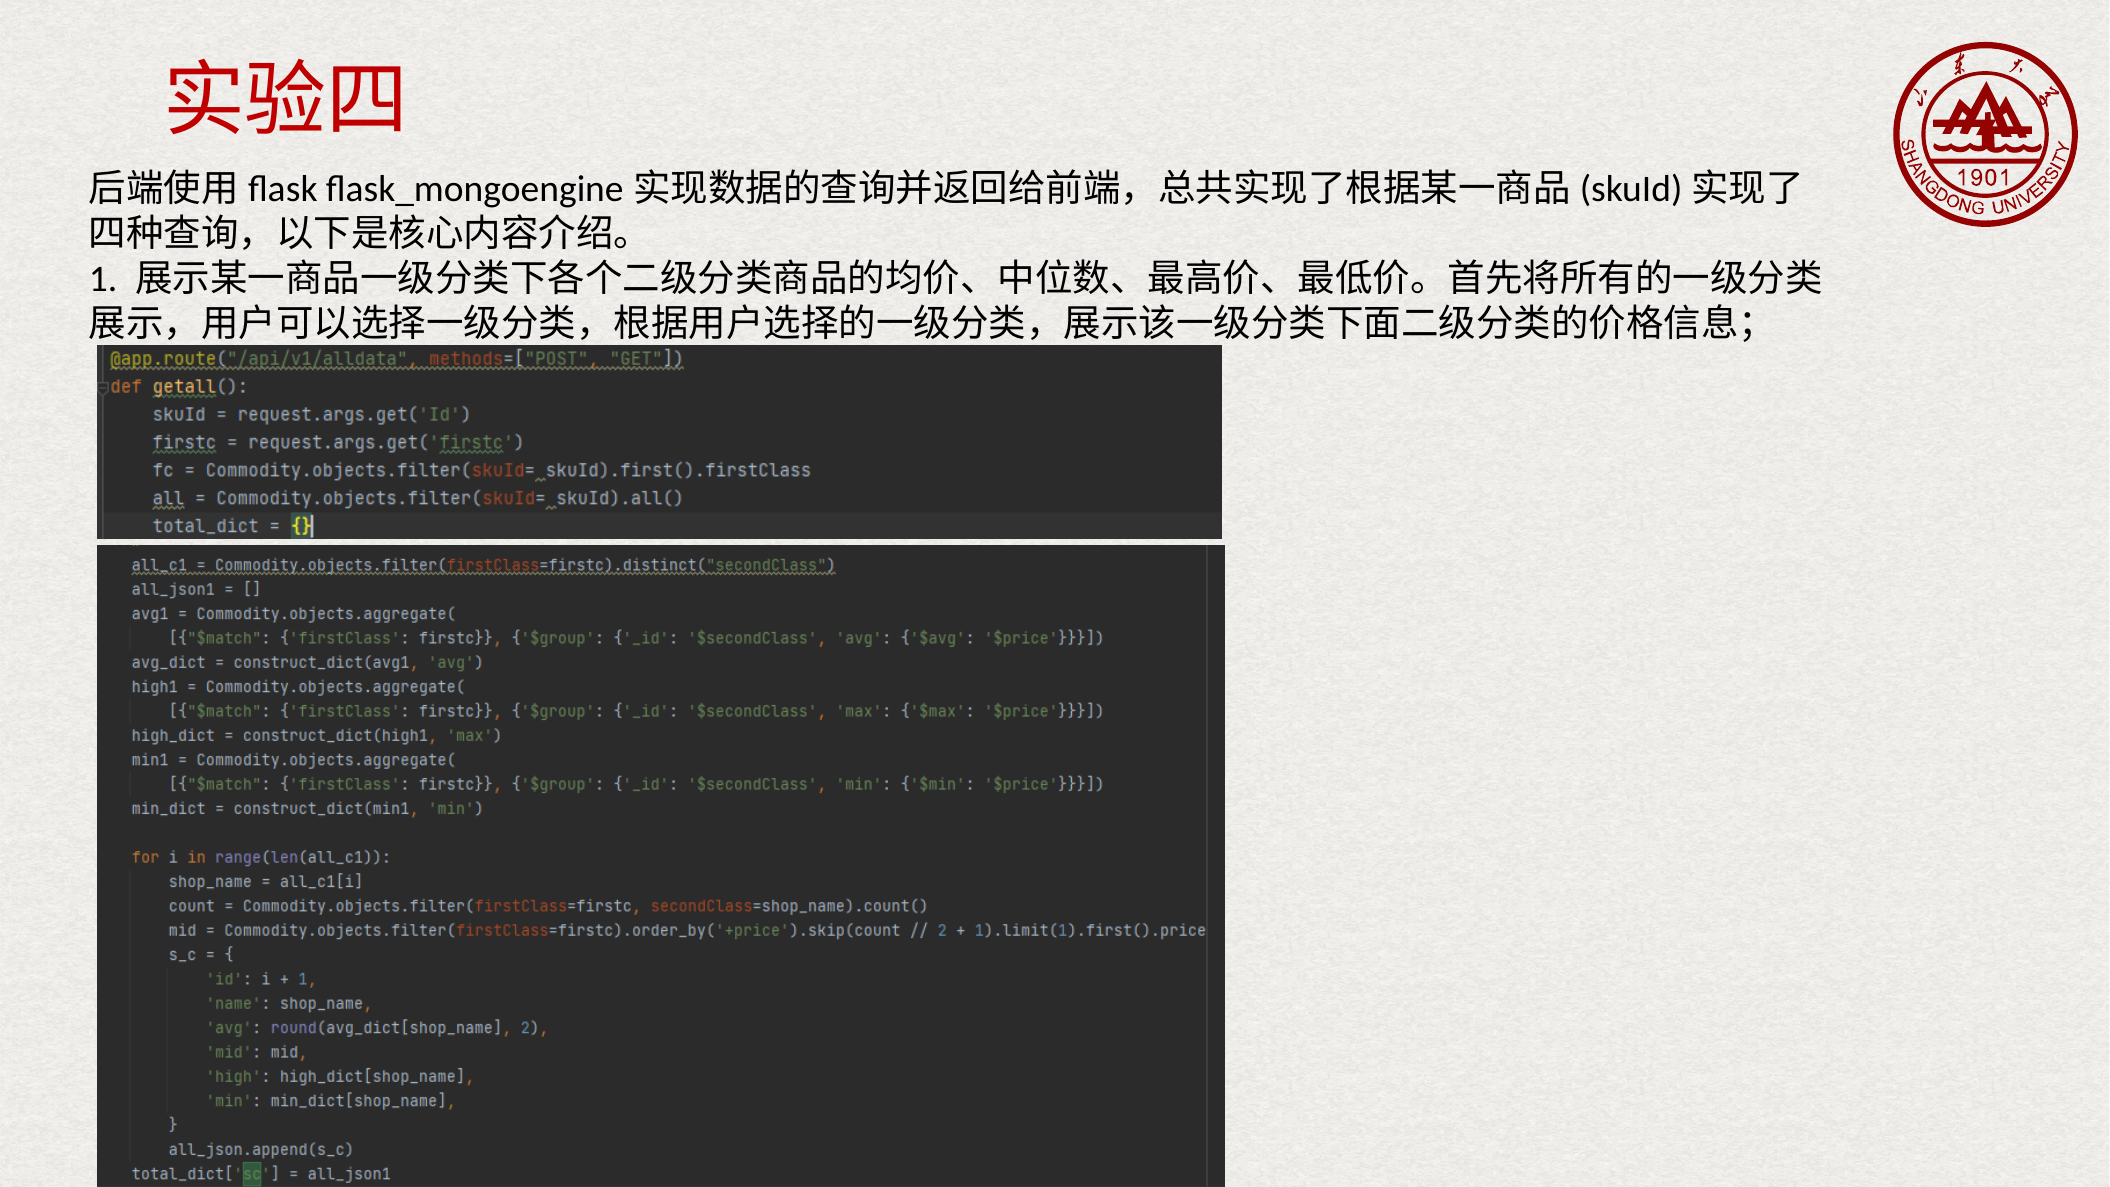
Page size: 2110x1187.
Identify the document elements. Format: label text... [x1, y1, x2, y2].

text_box 实验四 [148, 39, 424, 153]
picture [0, 0, 2110, 1187]
text_box 后端使用flask flask_mongoengine实现数据的查询并返回给前端，总共实现了根据某一商品(skuId)实现了四种查询，以下是核心内容介绍。 1. 展示某一商品一级分类下各个二级分类商品的均价、中位数、最高价、最低价。首先将所有的一级分类展示，用户可以选择一级分类，根据用户选择的一级分类，展示该一级分类下面二级分类的价格信息； [74, 156, 1842, 351]
